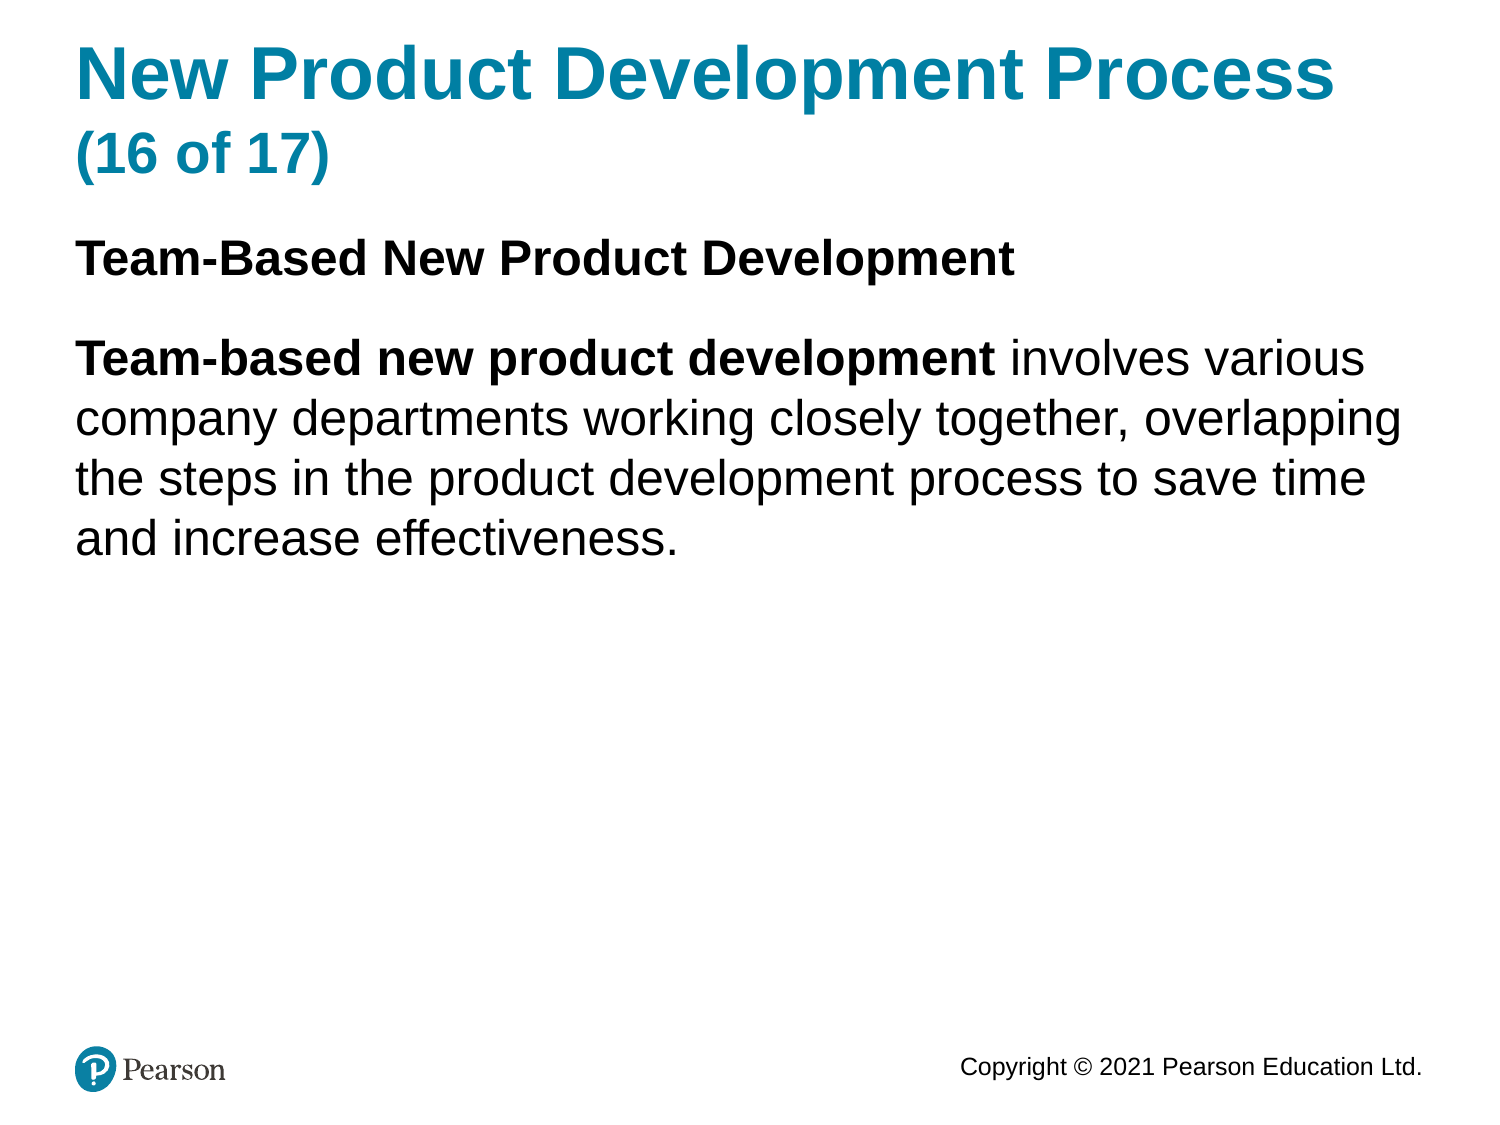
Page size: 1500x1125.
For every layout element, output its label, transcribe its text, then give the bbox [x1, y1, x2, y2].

title New Product Development Process (16 of 17) [75, 0, 1425, 185]
list Team-Based New Product Development [75, 224, 1425, 325]
list Team-based new product development involves various company departments working closely together, overlapping the steps in the product development process to save time and increase effectiveness. [75, 325, 1425, 964]
